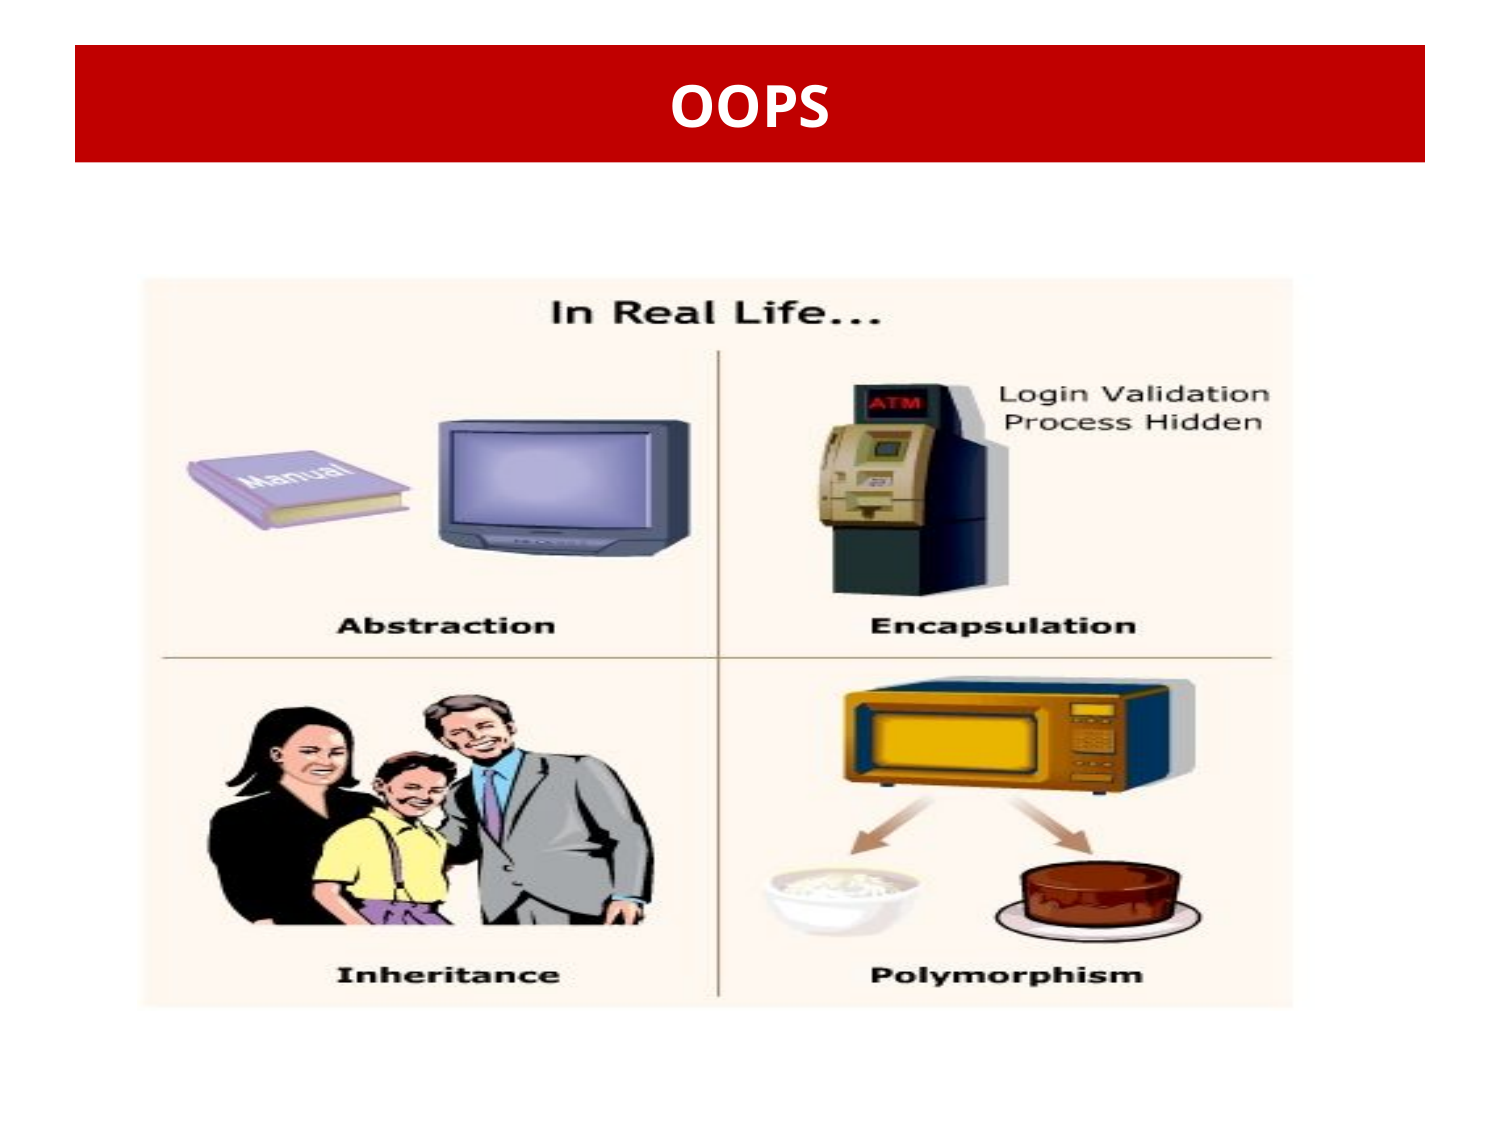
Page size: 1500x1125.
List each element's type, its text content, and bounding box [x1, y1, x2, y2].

title OOPS [75, 45, 1425, 163]
picture [137, 274, 1326, 1012]
